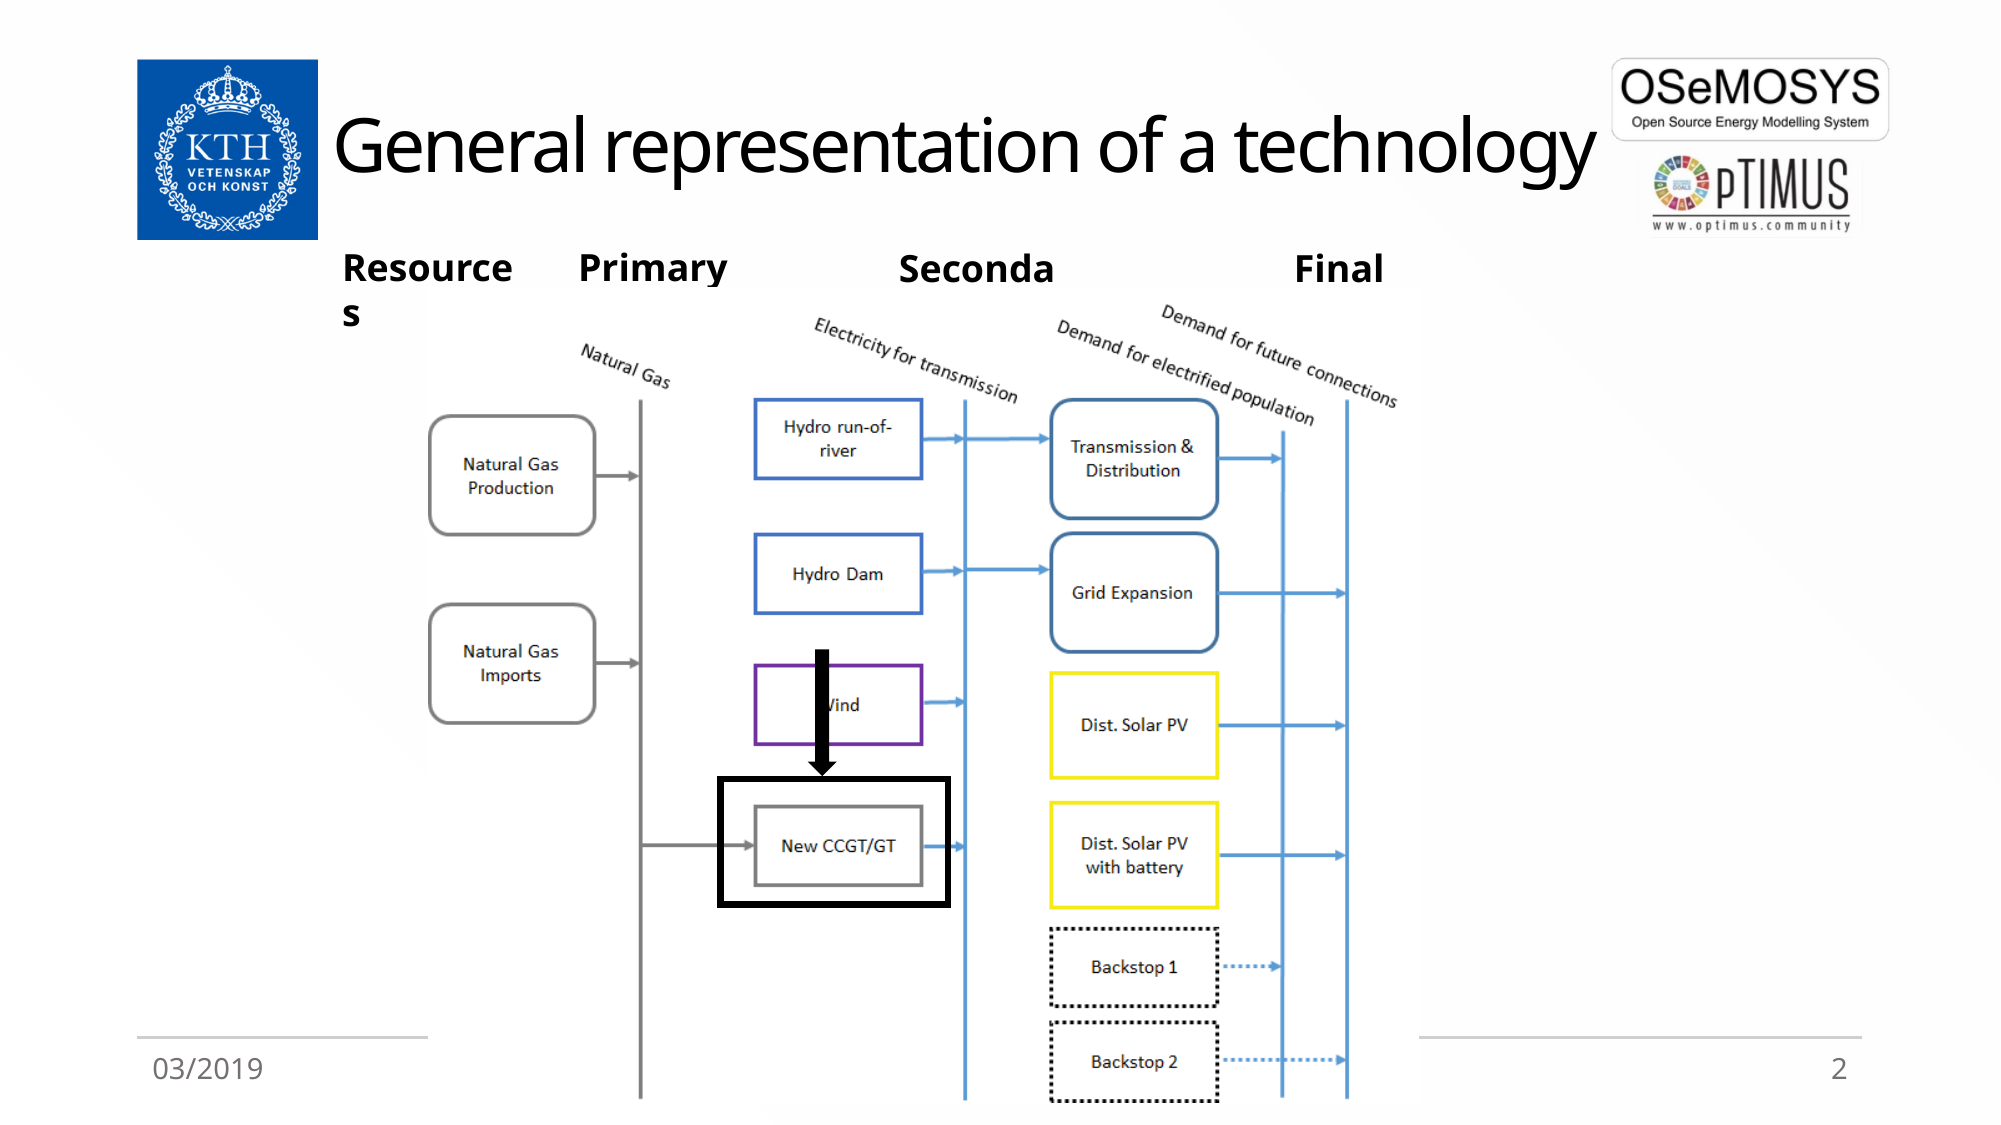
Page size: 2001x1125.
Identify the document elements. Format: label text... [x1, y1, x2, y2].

slide_number 03/2019 [137, 1042, 333, 1103]
slide_number 2 [1419, 1042, 1863, 1103]
text_box Primary [563, 240, 765, 286]
picture [137, 59, 317, 240]
picture [428, 286, 1419, 1103]
picture [1588, 43, 1913, 161]
text_box Secondary [884, 240, 1086, 286]
text_box Resources [327, 240, 529, 341]
title General representation of a technology [317, 56, 1863, 240]
text_box Final [1279, 240, 1481, 298]
